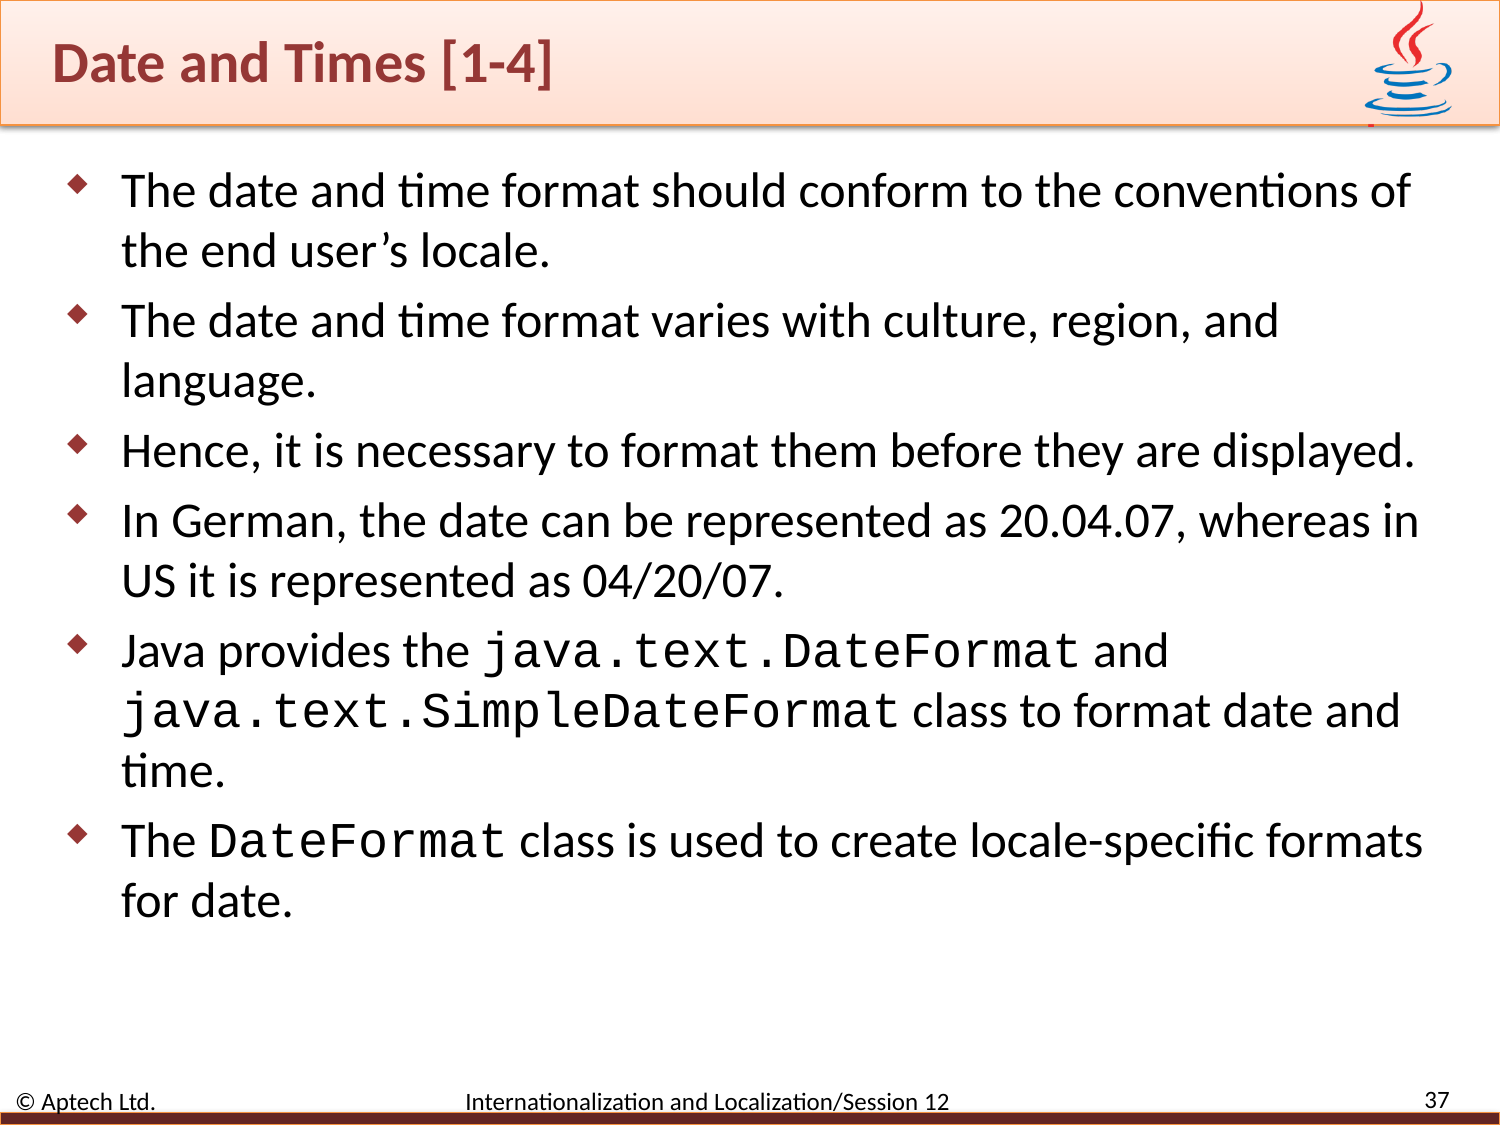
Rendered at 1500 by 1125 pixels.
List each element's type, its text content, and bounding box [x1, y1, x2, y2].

list The date and time format should conform to the conventions of the end user’s locale. The date and time format varies with culture, region, and language. Hence, it is necessary to format them before they are displayed. In German, the date can be represented as 20.04.07, whereas in US it is represented as 04/20/07. Java provides the java.text.DateFormat and java.text.SimpleDateFormat class to format date and time. The DateFormat class is used to create locale-specific formats for date. [49, 149, 1463, 1013]
slide_number 37 [1337, 1084, 1465, 1113]
title Date and Times [1-4] [37, 24, 1288, 93]
picture [1362, 0, 1454, 127]
